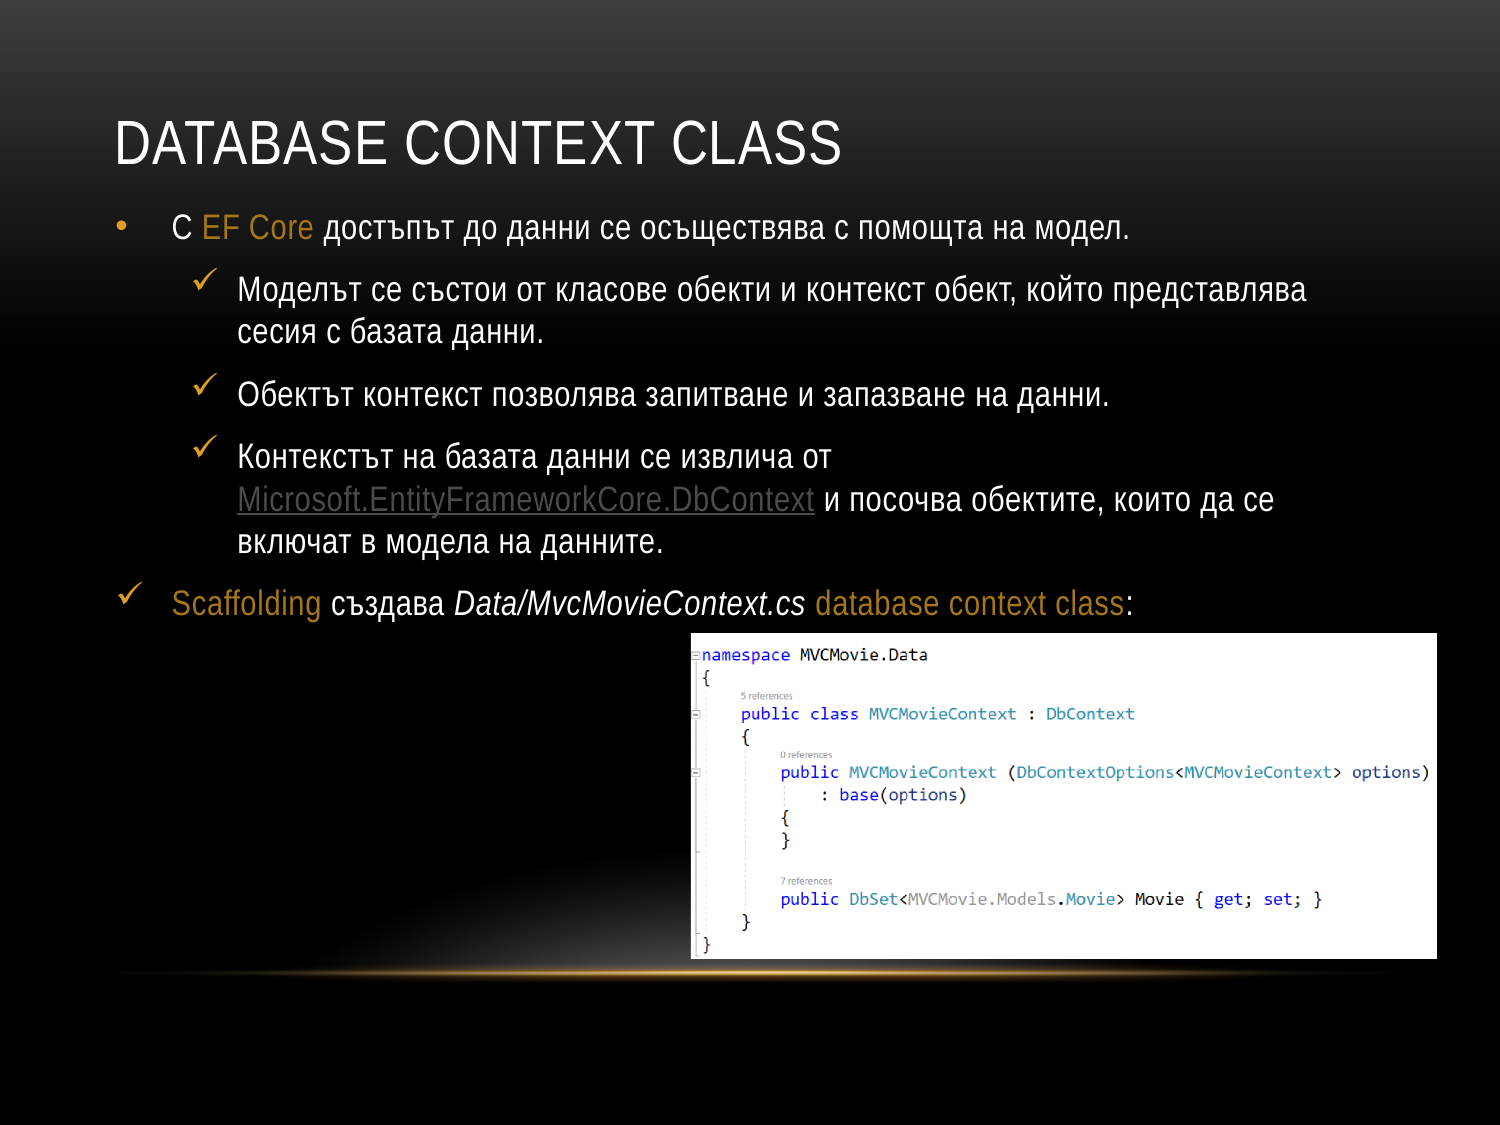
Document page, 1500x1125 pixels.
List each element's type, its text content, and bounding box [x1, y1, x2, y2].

list С EF Core достъпът до данни се осъществява с помощта на модел. Моделът се състои от класове обекти и контекст обект, който представлява сесия с базата данни. Обектът контекст позволява запитване и запазване на данни. Контекстът на базата данни се извлича от Microsoft.EntityFrameworkCore.DbContext и посочва обектите, които да се включат в модела на данните. Scaffolding създава Data/MvcMovieContext.cs database context class: [100, 196, 1401, 716]
picture [0, 0, 1500, 1125]
title Database context class [99, 45, 1400, 185]
